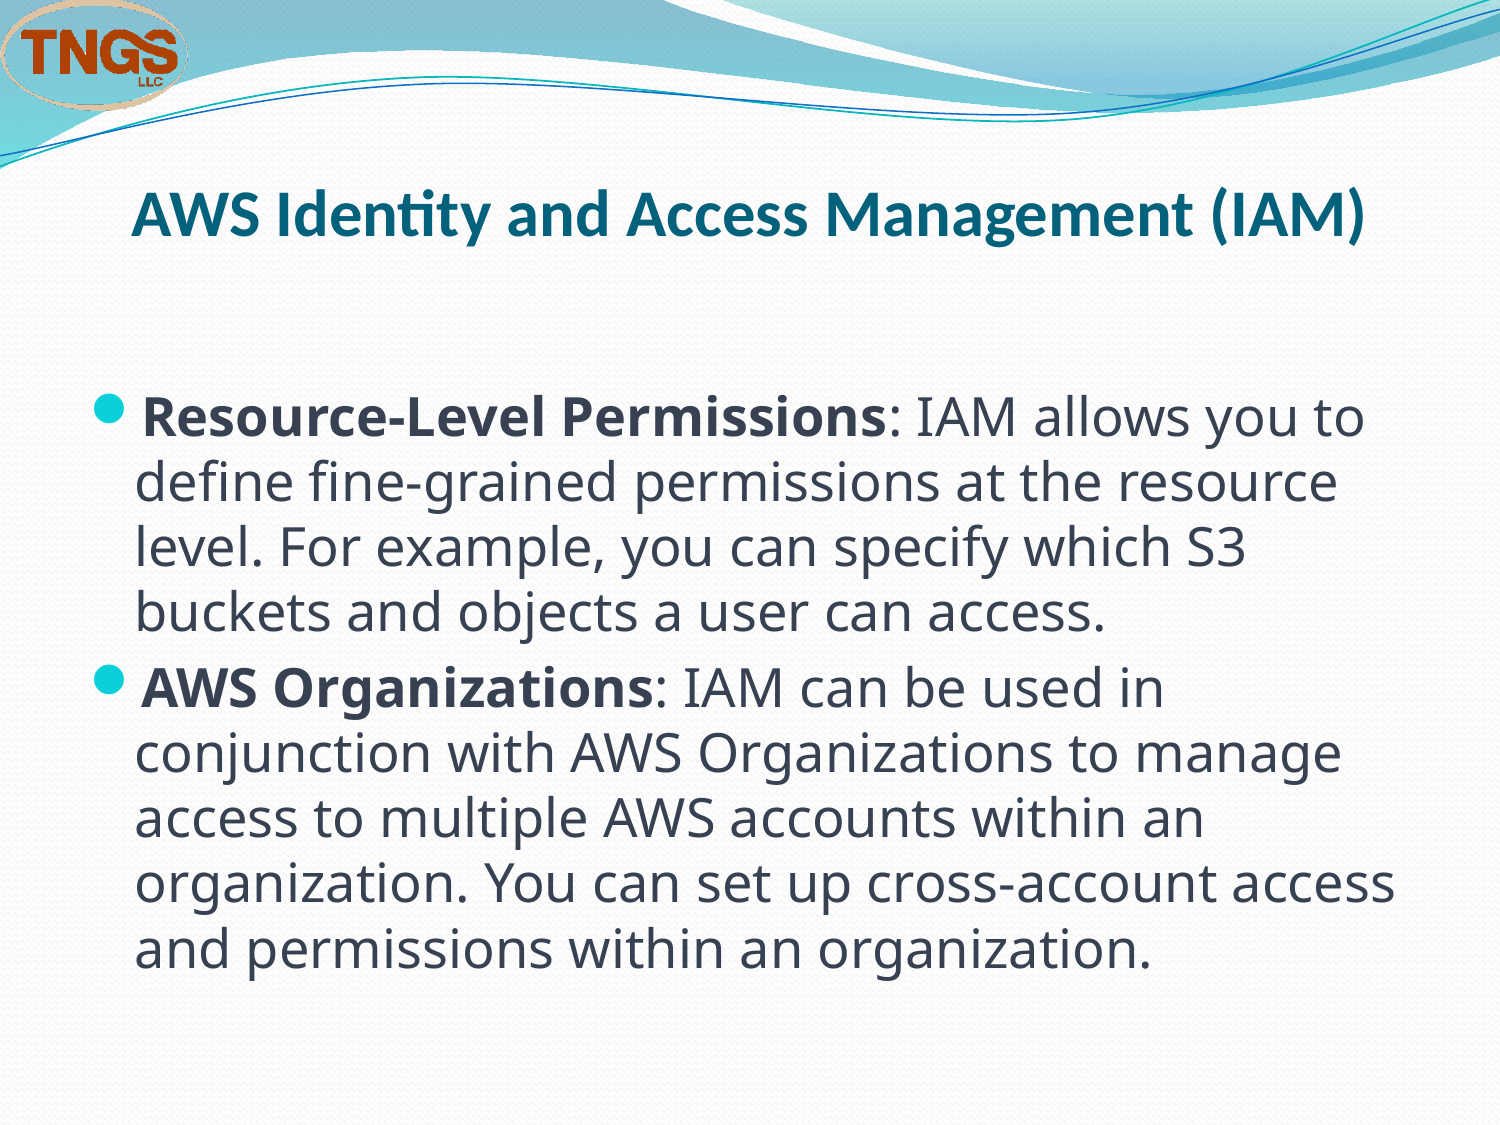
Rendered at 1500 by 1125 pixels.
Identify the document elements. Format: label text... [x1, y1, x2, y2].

picture [0, 0, 188, 111]
list Resource-Level Permissions: IAM allows you to define fine-grained permissions at the resource level. For example, you can specify which S3 buckets and objects a user can access. AWS Organizations: IAM can be used in conjunction with AWS Organizations to manage access to multiple AWS accounts within an organization. You can set up cross-account access and permissions within an organization. [75, 375, 1425, 1080]
title AWS Identity and Access Management (IAM) [74, 172, 1425, 250]
